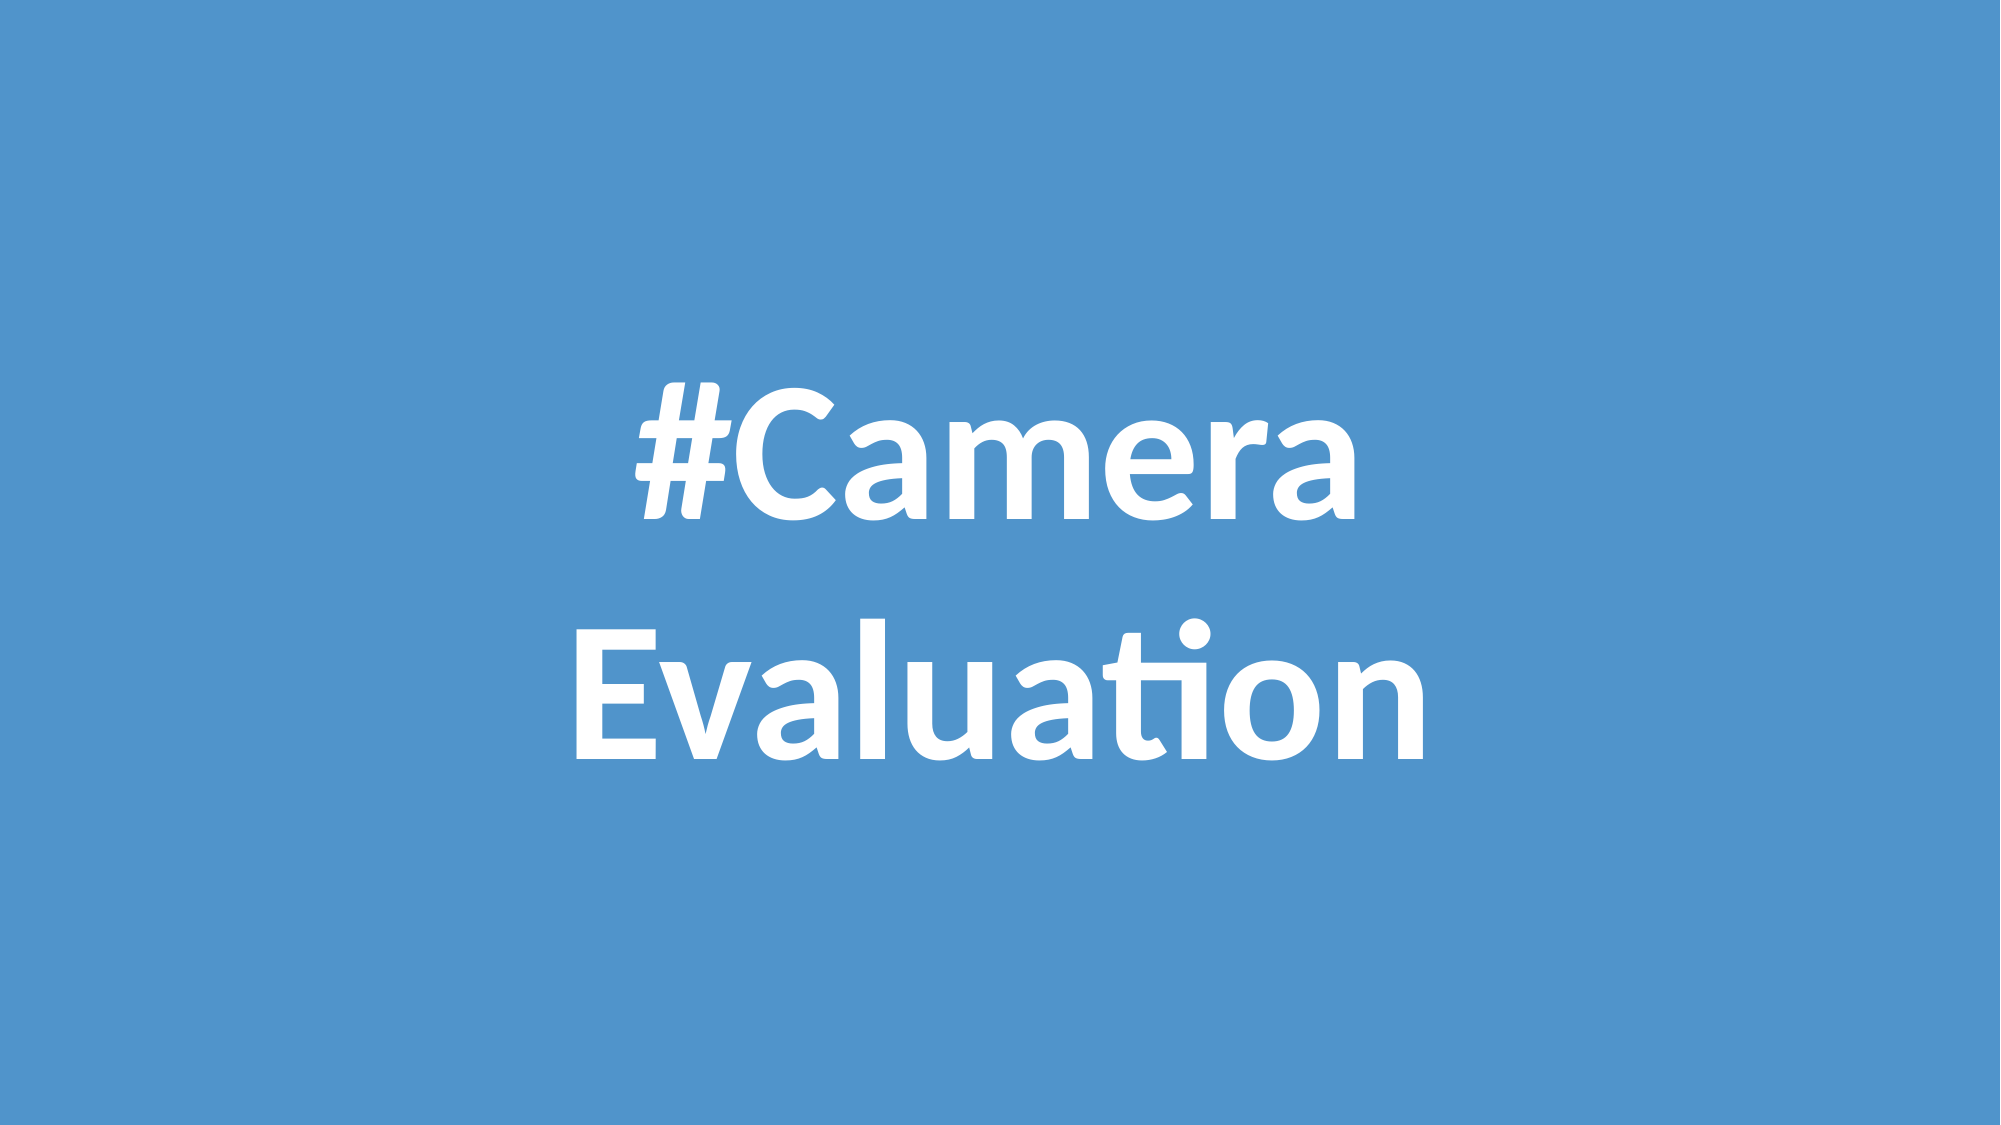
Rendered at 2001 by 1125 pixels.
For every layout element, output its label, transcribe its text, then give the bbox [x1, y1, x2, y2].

text_box #Camera Evaluation [551, 312, 1449, 808]
